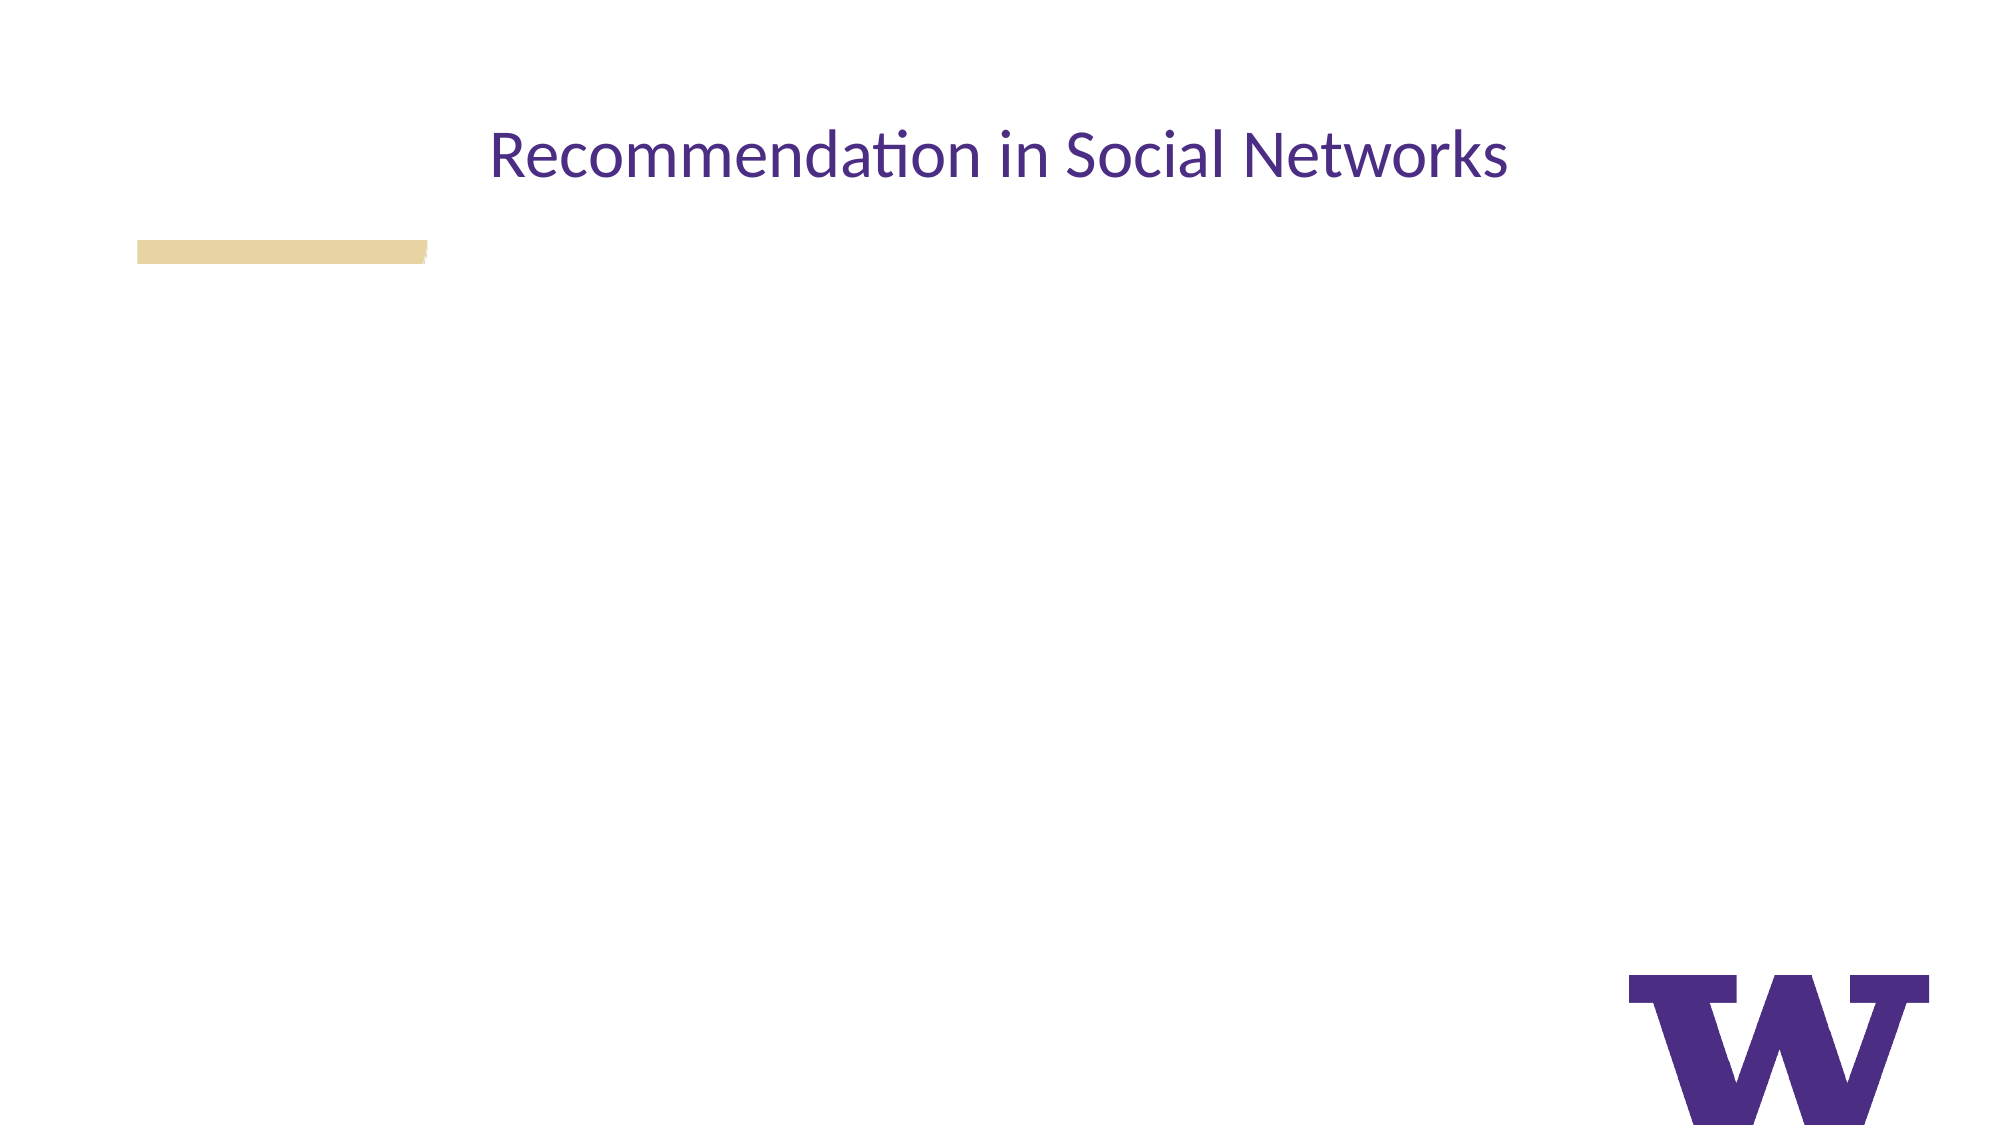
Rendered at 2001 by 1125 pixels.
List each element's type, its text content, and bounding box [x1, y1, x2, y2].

picture [1629, 975, 1930, 1125]
title Recommendation in Social Networks [137, 59, 1863, 240]
